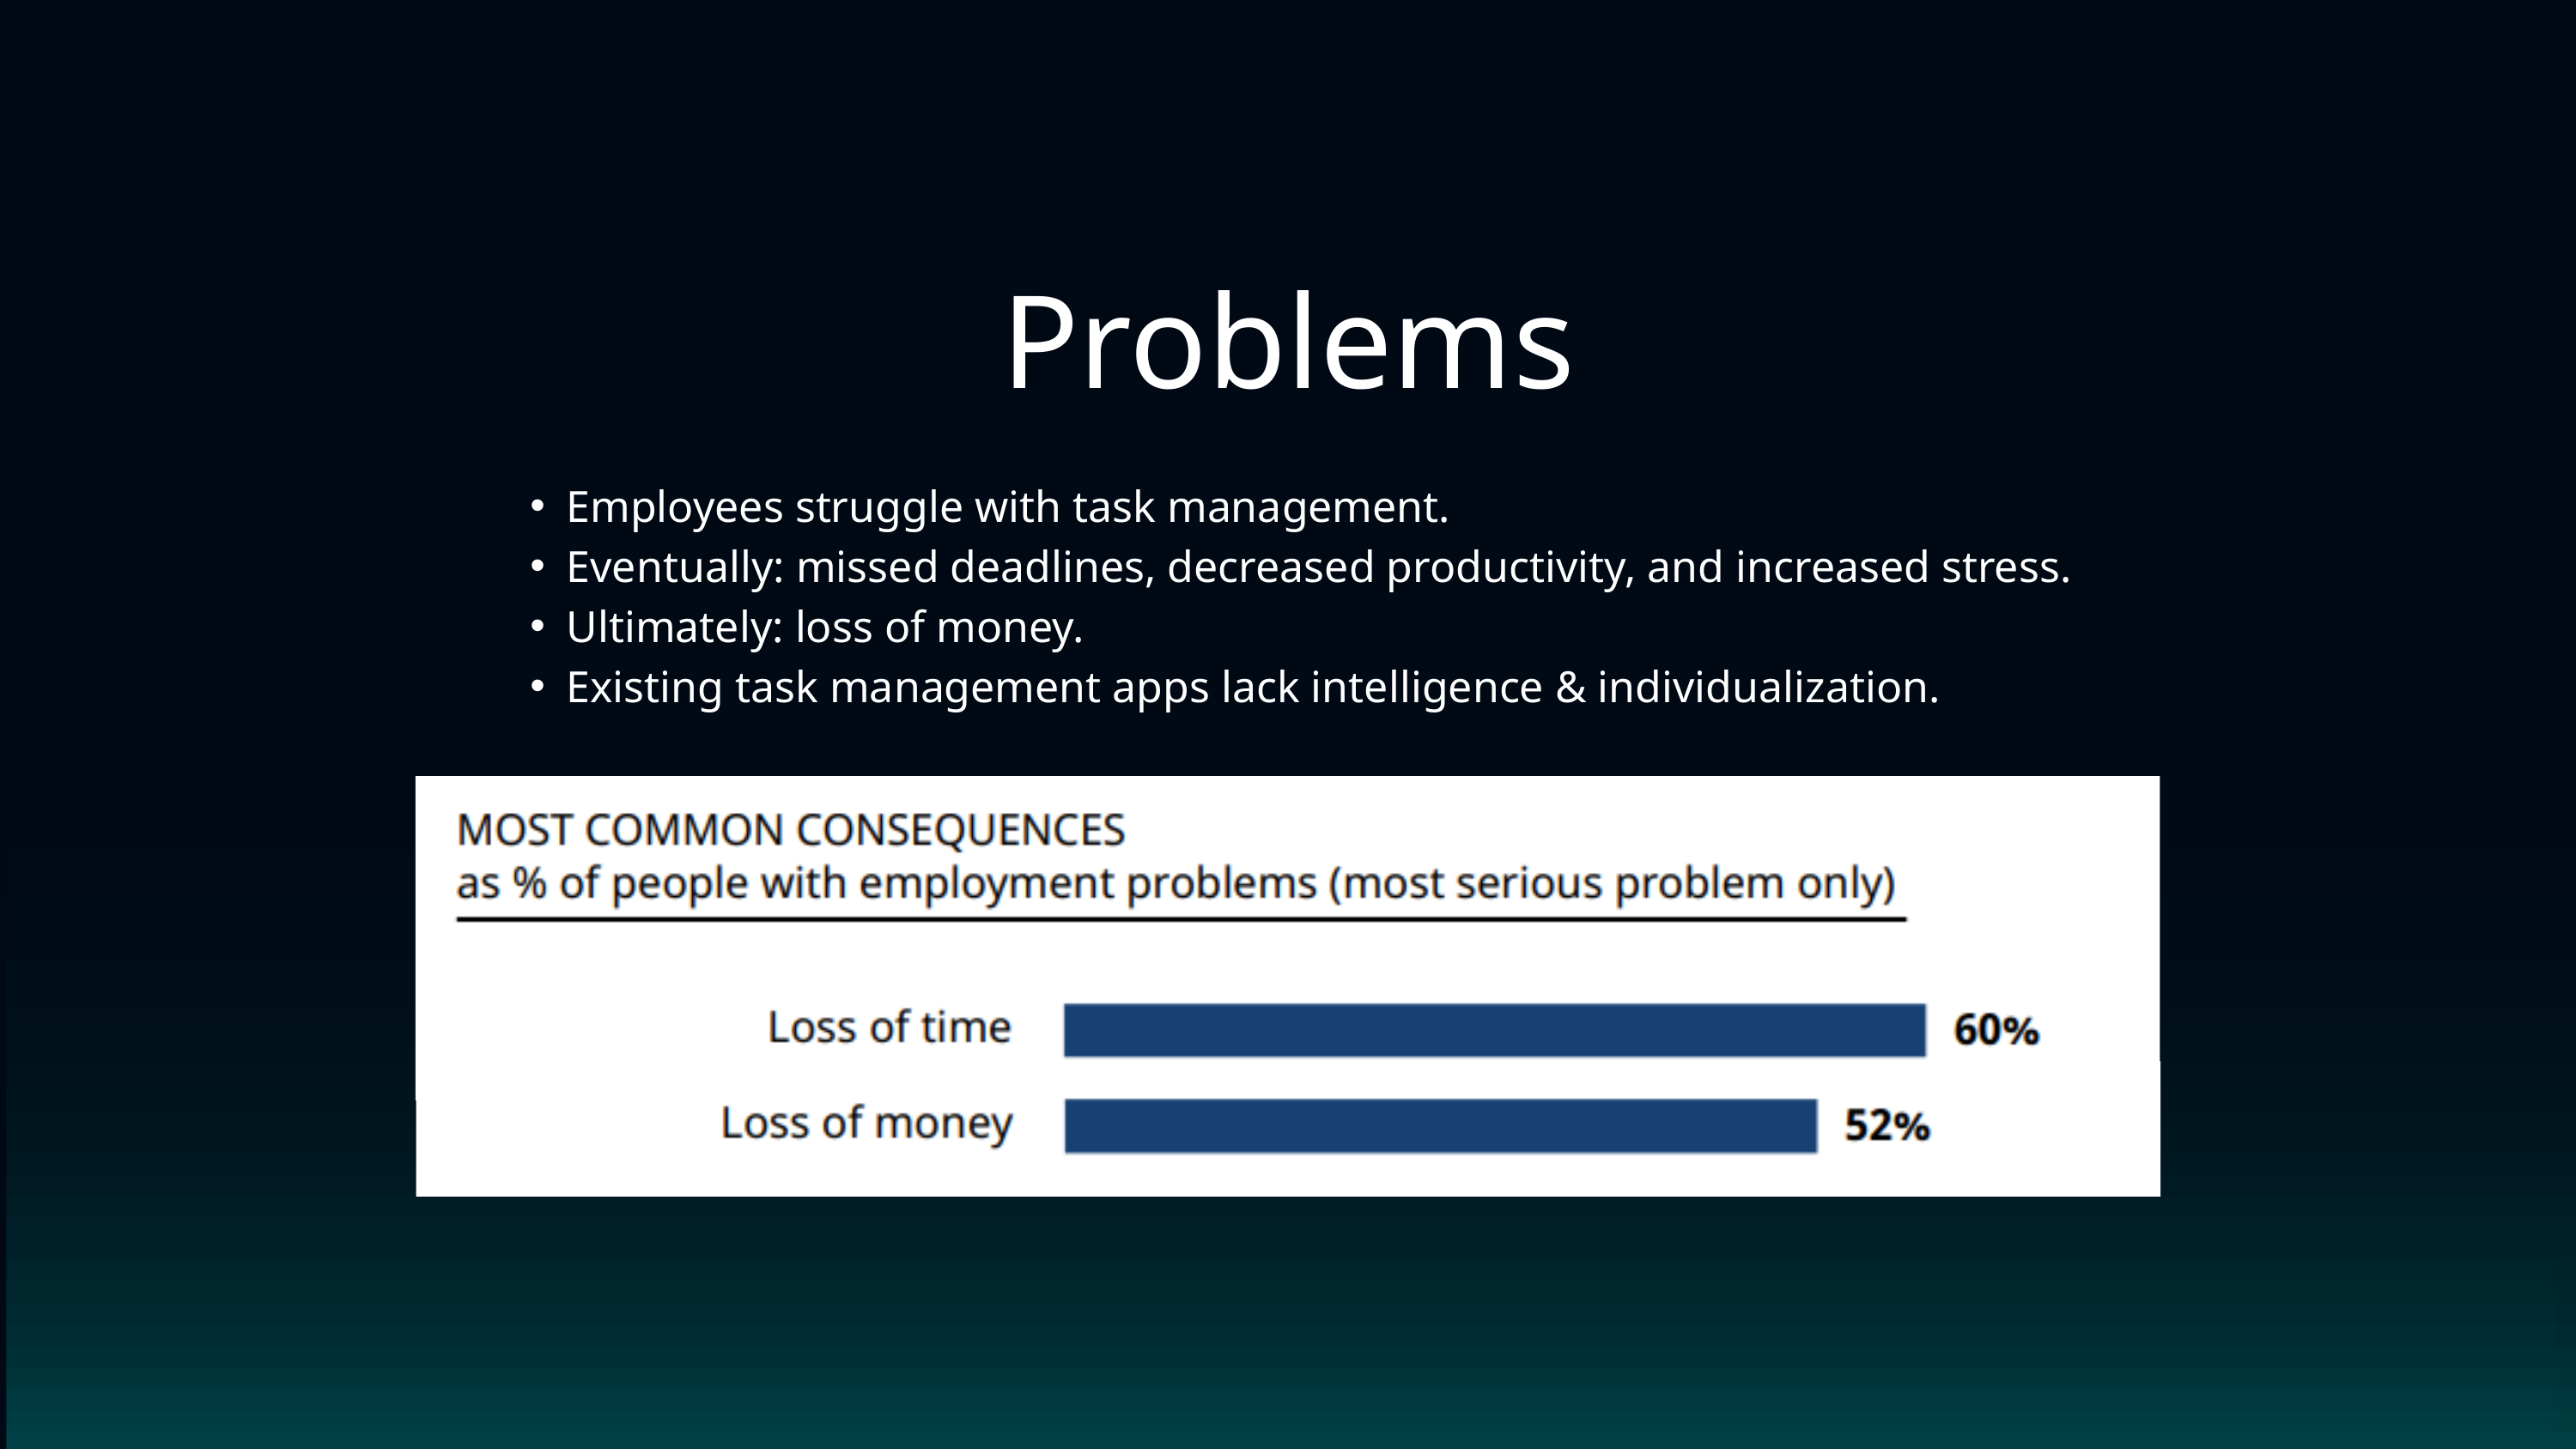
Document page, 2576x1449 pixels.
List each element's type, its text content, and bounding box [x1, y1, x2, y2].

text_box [415, 776, 2161, 1197]
text_box [6, 425, 2576, 1449]
text_box Employees struggle with task management. Eventually: missed deadlines, decreased productivity, and increased stress. Ultimately: loss of money. Existing task management apps lack intelligence & individualization. [493, 470, 2083, 712]
text_box Problems [864, 233, 1712, 414]
